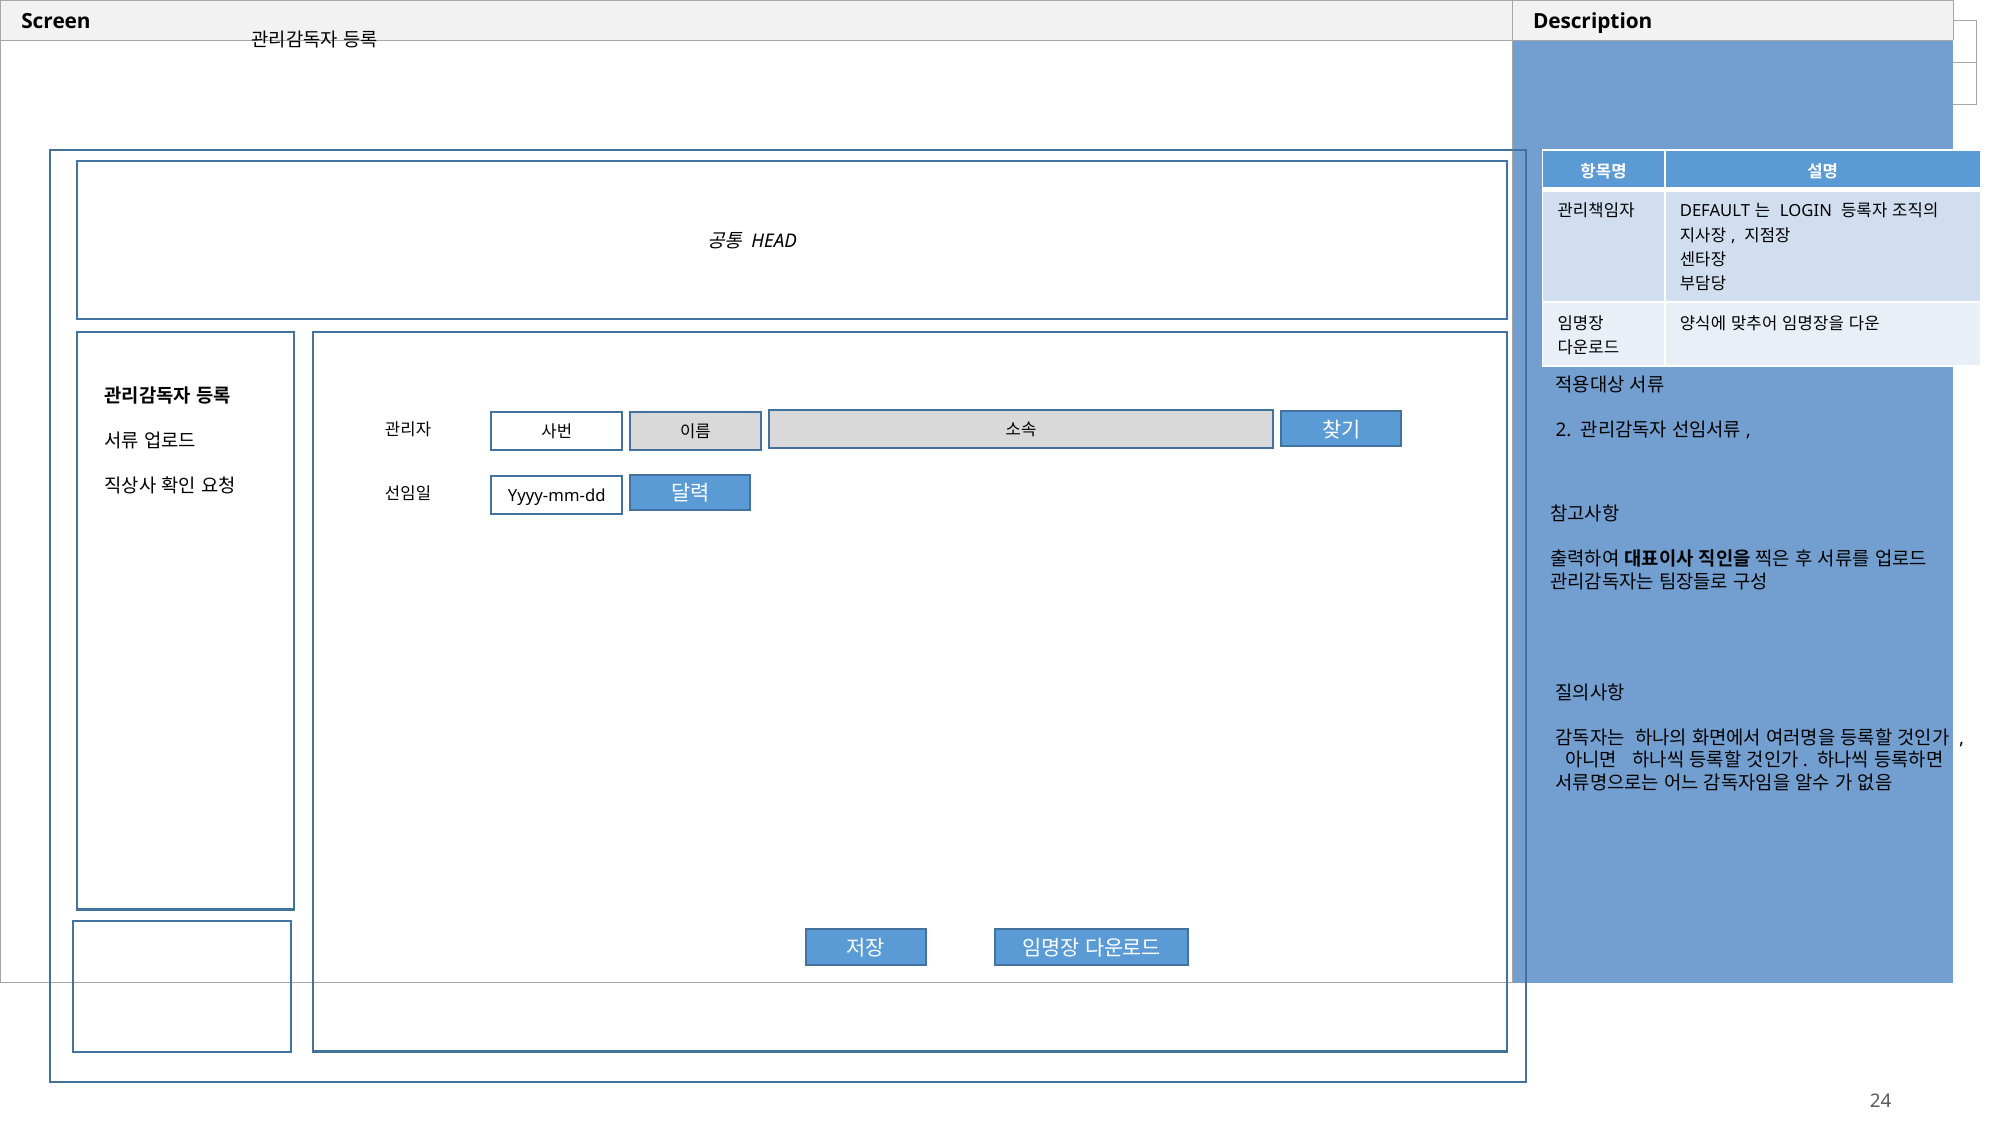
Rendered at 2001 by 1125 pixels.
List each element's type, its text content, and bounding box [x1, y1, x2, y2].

text_box 관리자 [369, 415, 508, 442]
text_box 공통 HEAD [692, 217, 961, 263]
table_cell 임명장 다운로드 [1543, 303, 1664, 358]
text_box 이름 [629, 411, 762, 451]
text_box 관리감독자 등록 서류 업로드 직상사 확인 요청 [89, 354, 297, 526]
text_box [72, 920, 292, 1053]
table_header 설명 [1666, 151, 1980, 187]
text_box 질의사항 감독자는 하나의 화면에서 여러명을 등록할 것인가 , 아니면 하나씩 등록할 것인가. 하나씩 등록하면 서류명으로는 어느 감독자임을 알수 가 없음 [1540, 672, 1985, 801]
text_box 저장 [805, 928, 927, 966]
text_box 적용대상 서류 2. 관리감독자 선임서류, [1540, 358, 1966, 454]
text_box 소속 [768, 409, 1274, 449]
text_box Yyyy-mm-dd [490, 475, 623, 515]
table_cell 관리책임자 [1543, 192, 1664, 301]
text_box [312, 331, 1508, 1053]
text_box 사번 [490, 411, 623, 451]
table_cell DEFAULT는 LOGIN 등록자 조직의 지사장, 지점장 센타장 부담당 [1666, 192, 1980, 301]
text_box 선임일 [369, 479, 508, 506]
text_box 관리감독자 등록 [236, 23, 1222, 56]
text_box [49, 149, 1527, 1083]
table_cell 양식에 맞추어 임명장을 다운 [1666, 303, 1980, 365]
text_box 참고사항 출력하여 대표이사 직인을 찍은 후 서류를 업로드 관리감독자는 팀장들로 구성 [1535, 494, 1980, 601]
text_box [76, 160, 1508, 320]
text_box 임명장 다운로드 [994, 928, 1189, 966]
text_box [76, 331, 295, 911]
text_box 찾기 [1280, 410, 1402, 447]
table_header 항목명 [1543, 151, 1664, 187]
